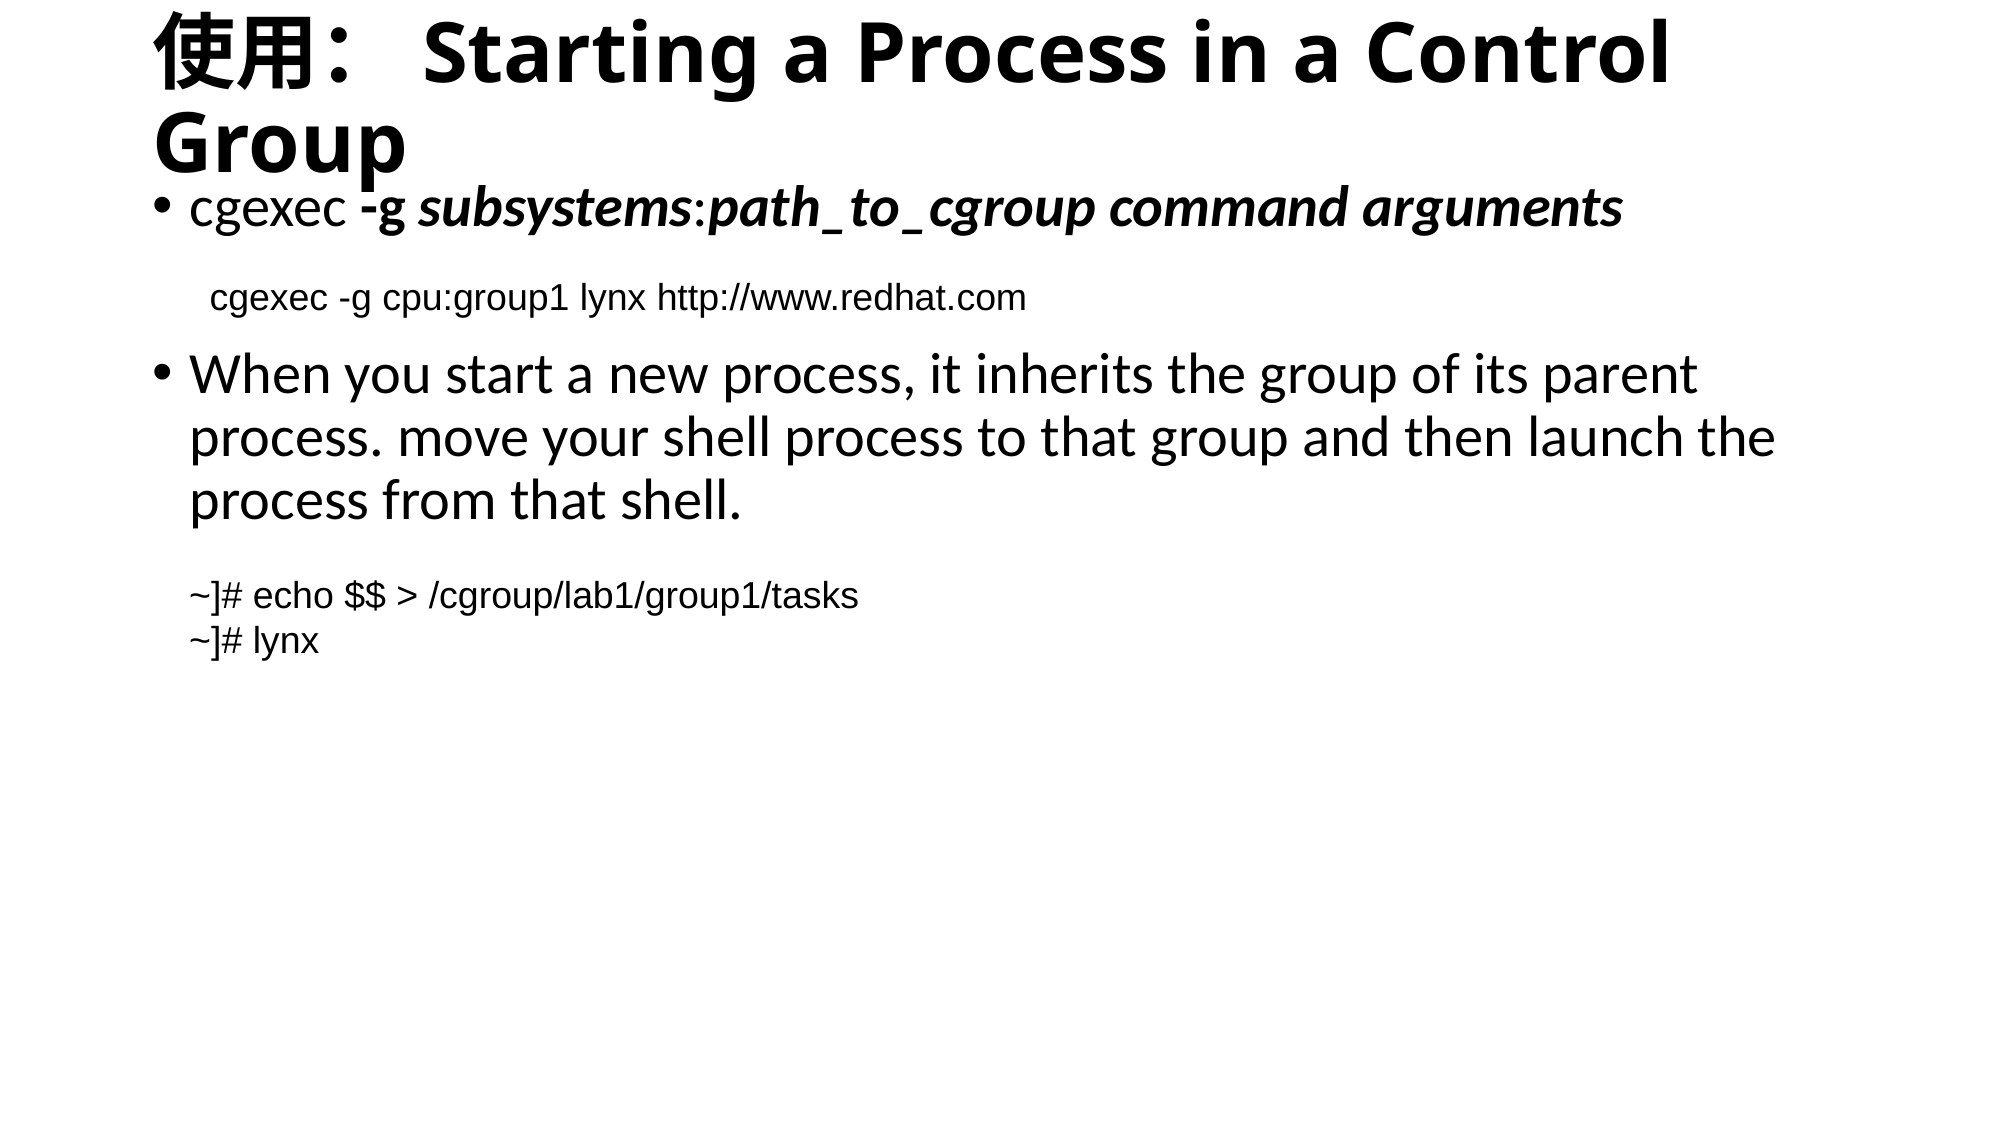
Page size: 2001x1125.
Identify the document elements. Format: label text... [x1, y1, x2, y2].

text_box cgexec -g cpu:group1 lynx http://www.redhat.com [194, 265, 1043, 326]
list cgexec -g subsystems:path_to_cgroup command arguments When you start a new process, it inherits the group of its parent process. move your shell process to that group and then launch the process from that shell. [137, 168, 1863, 1014]
text_box ~]# echo $$ > /cgroup/lab1/group1/tasks ~]# lynx [174, 563, 1175, 669]
title 使用：Starting a Process in a Control Group [137, 59, 1863, 142]
